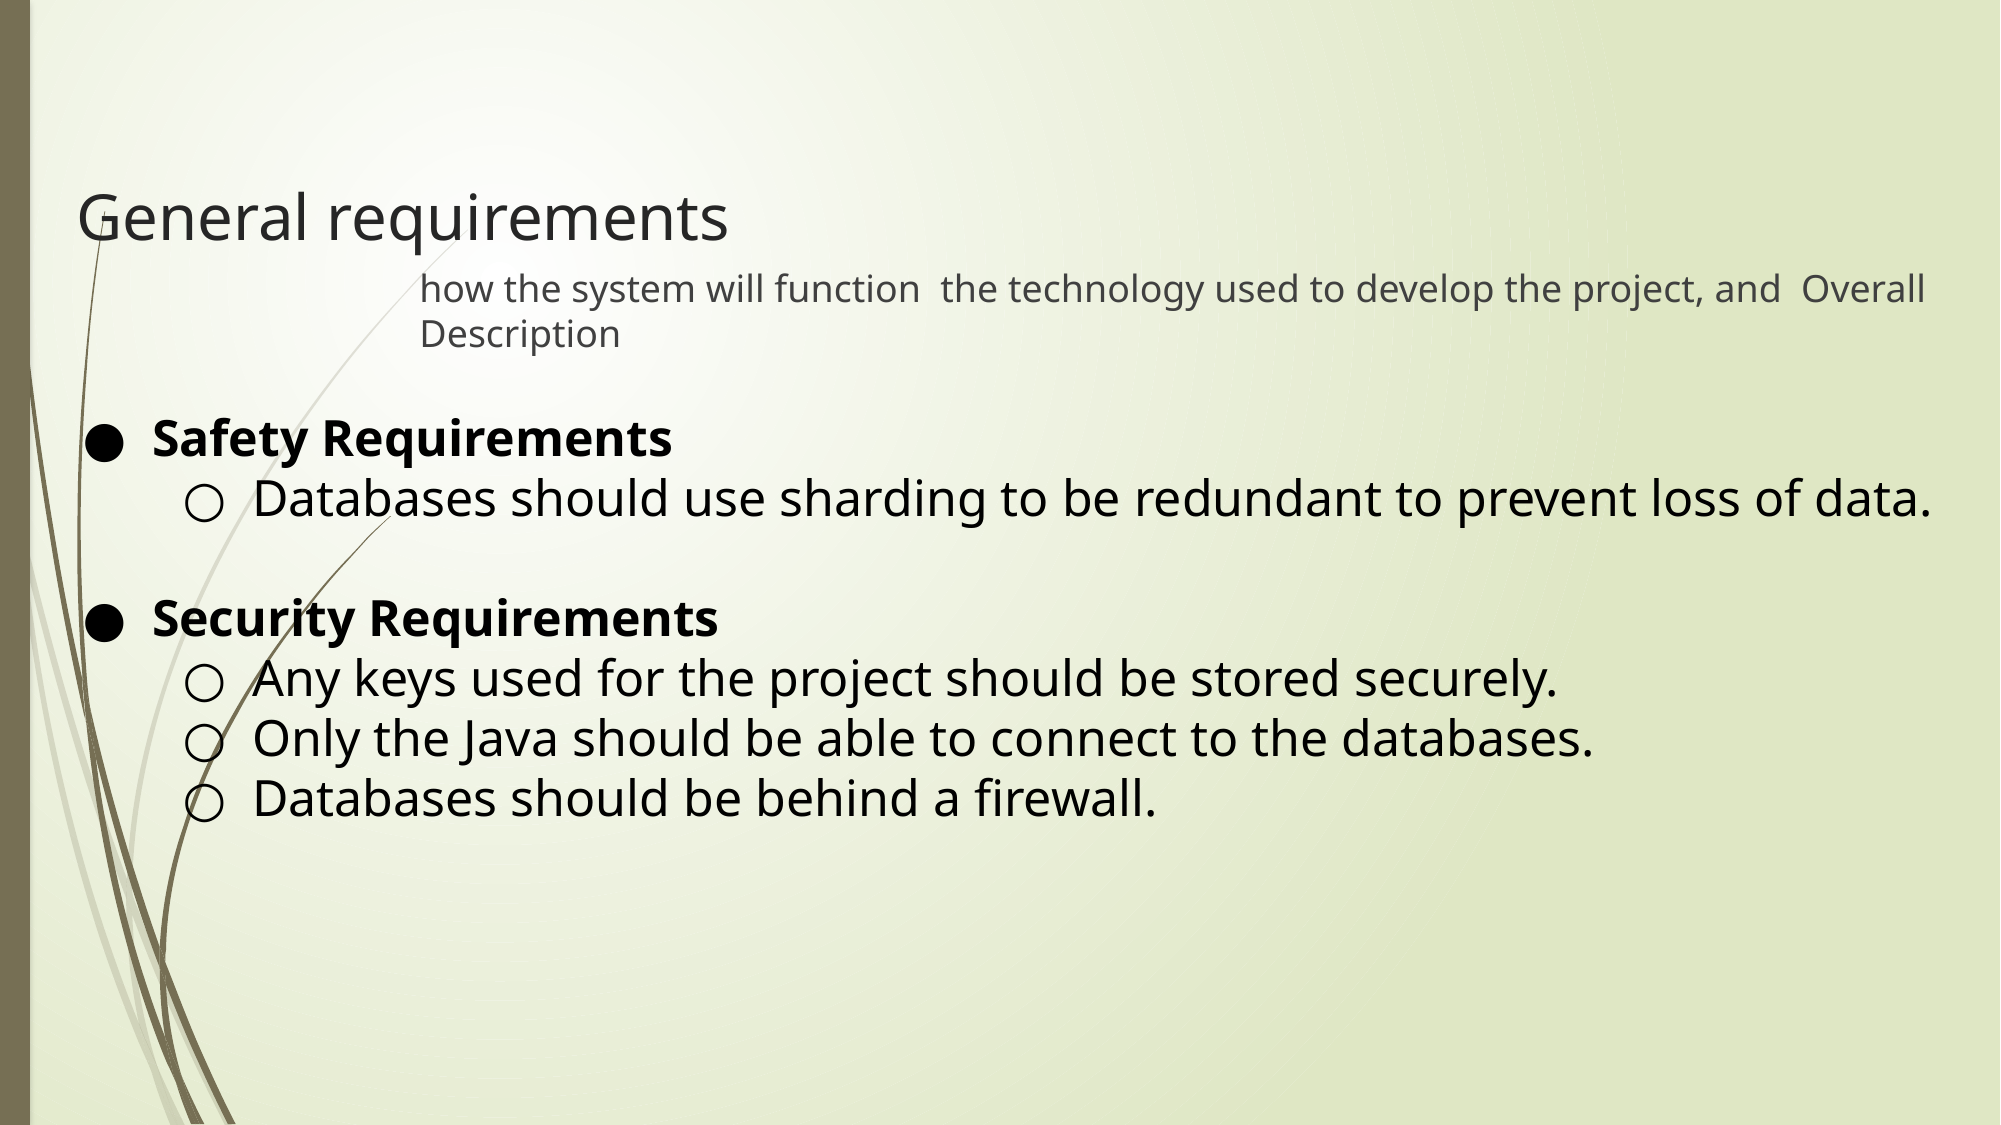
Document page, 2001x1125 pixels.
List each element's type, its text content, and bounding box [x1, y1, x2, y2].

title General requirements [56, 156, 1738, 274]
list how the system will function the technology used to develop the project, and Overall Description [399, 244, 2000, 740]
text_box Safety Requirements Databases should use sharding to be redundant to prevent loss of data. Security Requirements Any keys used for the project should be stored securely. Only the Java should be able to connect to the databases. Databases should be behind a firewall. [32, 386, 1988, 967]
